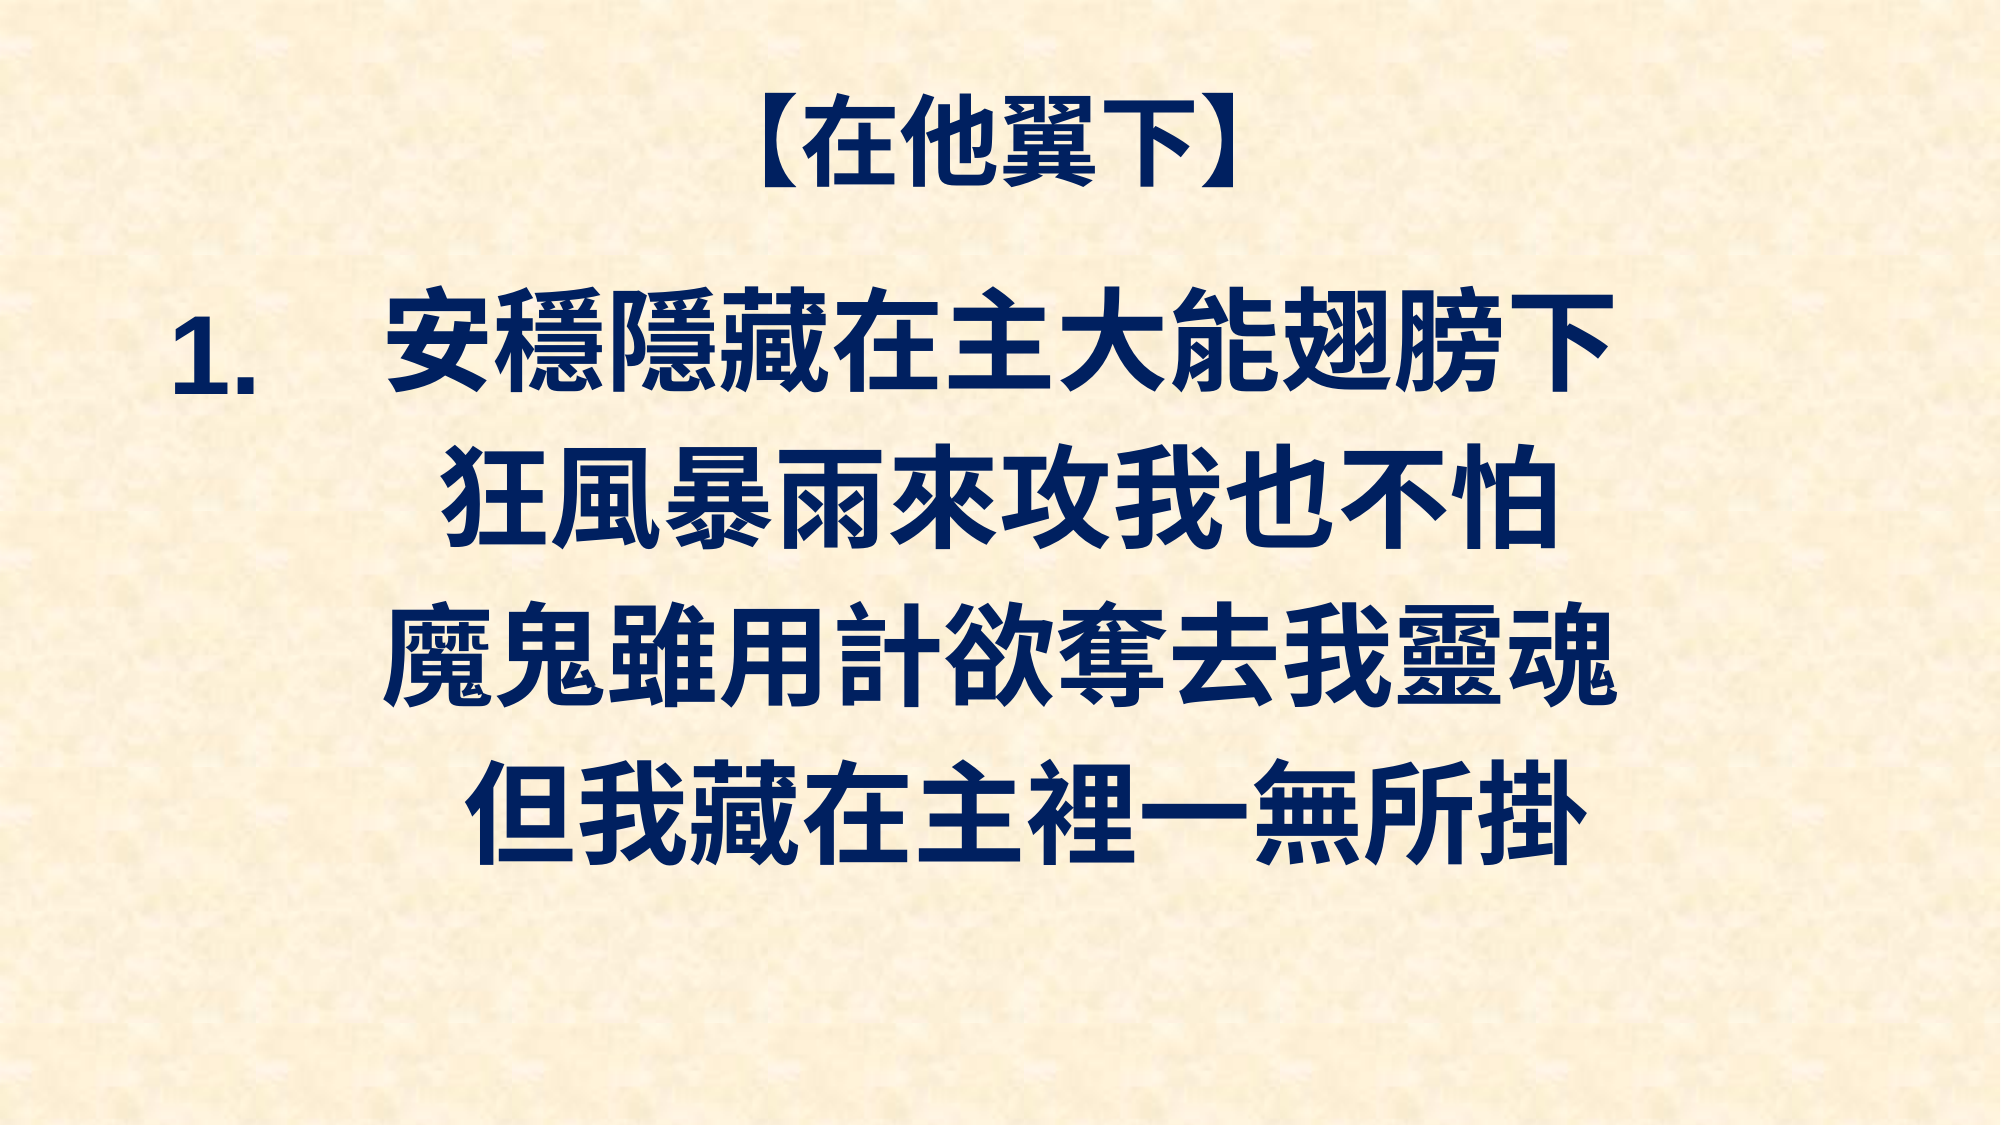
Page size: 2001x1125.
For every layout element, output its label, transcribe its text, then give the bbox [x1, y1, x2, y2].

title 【在他翼下】 [99, 45, 1900, 233]
picture [0, 0, 2001, 1125]
text_box 1. [104, 274, 326, 425]
list 安穩隱藏在主大能翅膀下 狂風暴雨來攻我也不怕 魔鬼雖用計欲奪去我靈魂 但我藏在主裡一無所掛 [99, 262, 1900, 1125]
